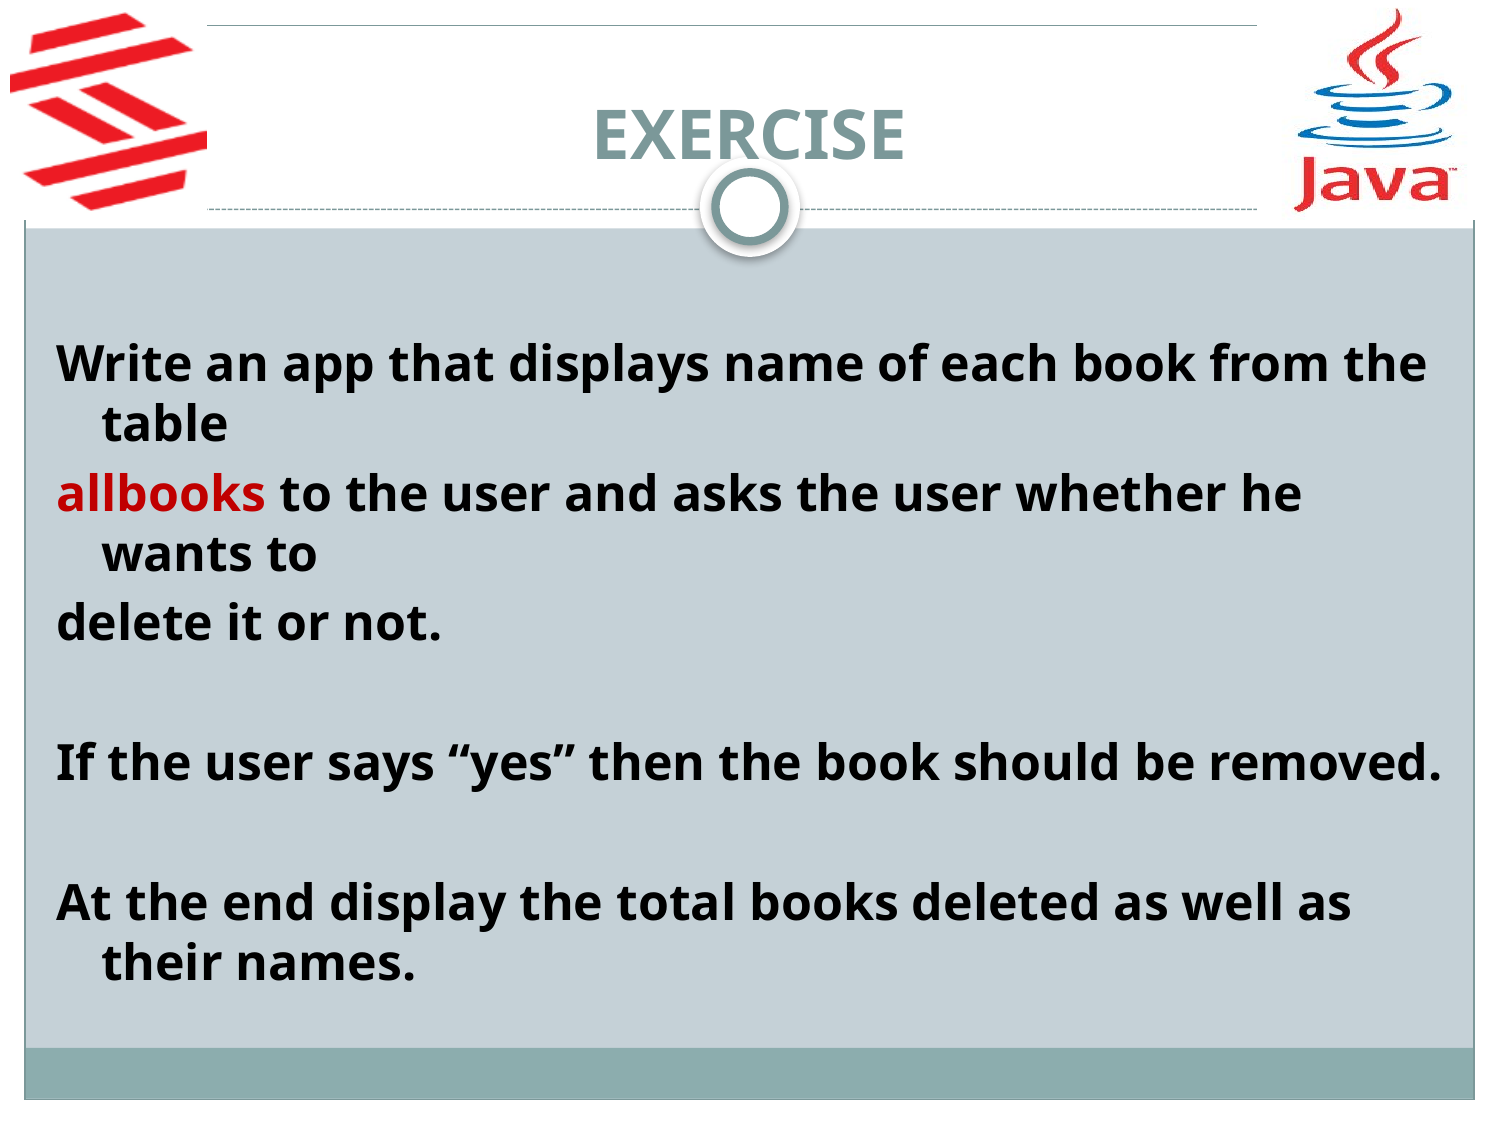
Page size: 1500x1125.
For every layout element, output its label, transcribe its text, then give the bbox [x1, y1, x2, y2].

title EXERCISE [213, 19, 1250, 182]
list Write an app that displays name of each book from the table allbooks to the user and asks the user whether he wants to delete it or not. If the user says “yes” then the book should be removed. At the end display the total books deleted as well as their names. [41, 246, 1471, 1083]
picture [1257, 0, 1483, 221]
picture [10, 11, 207, 221]
